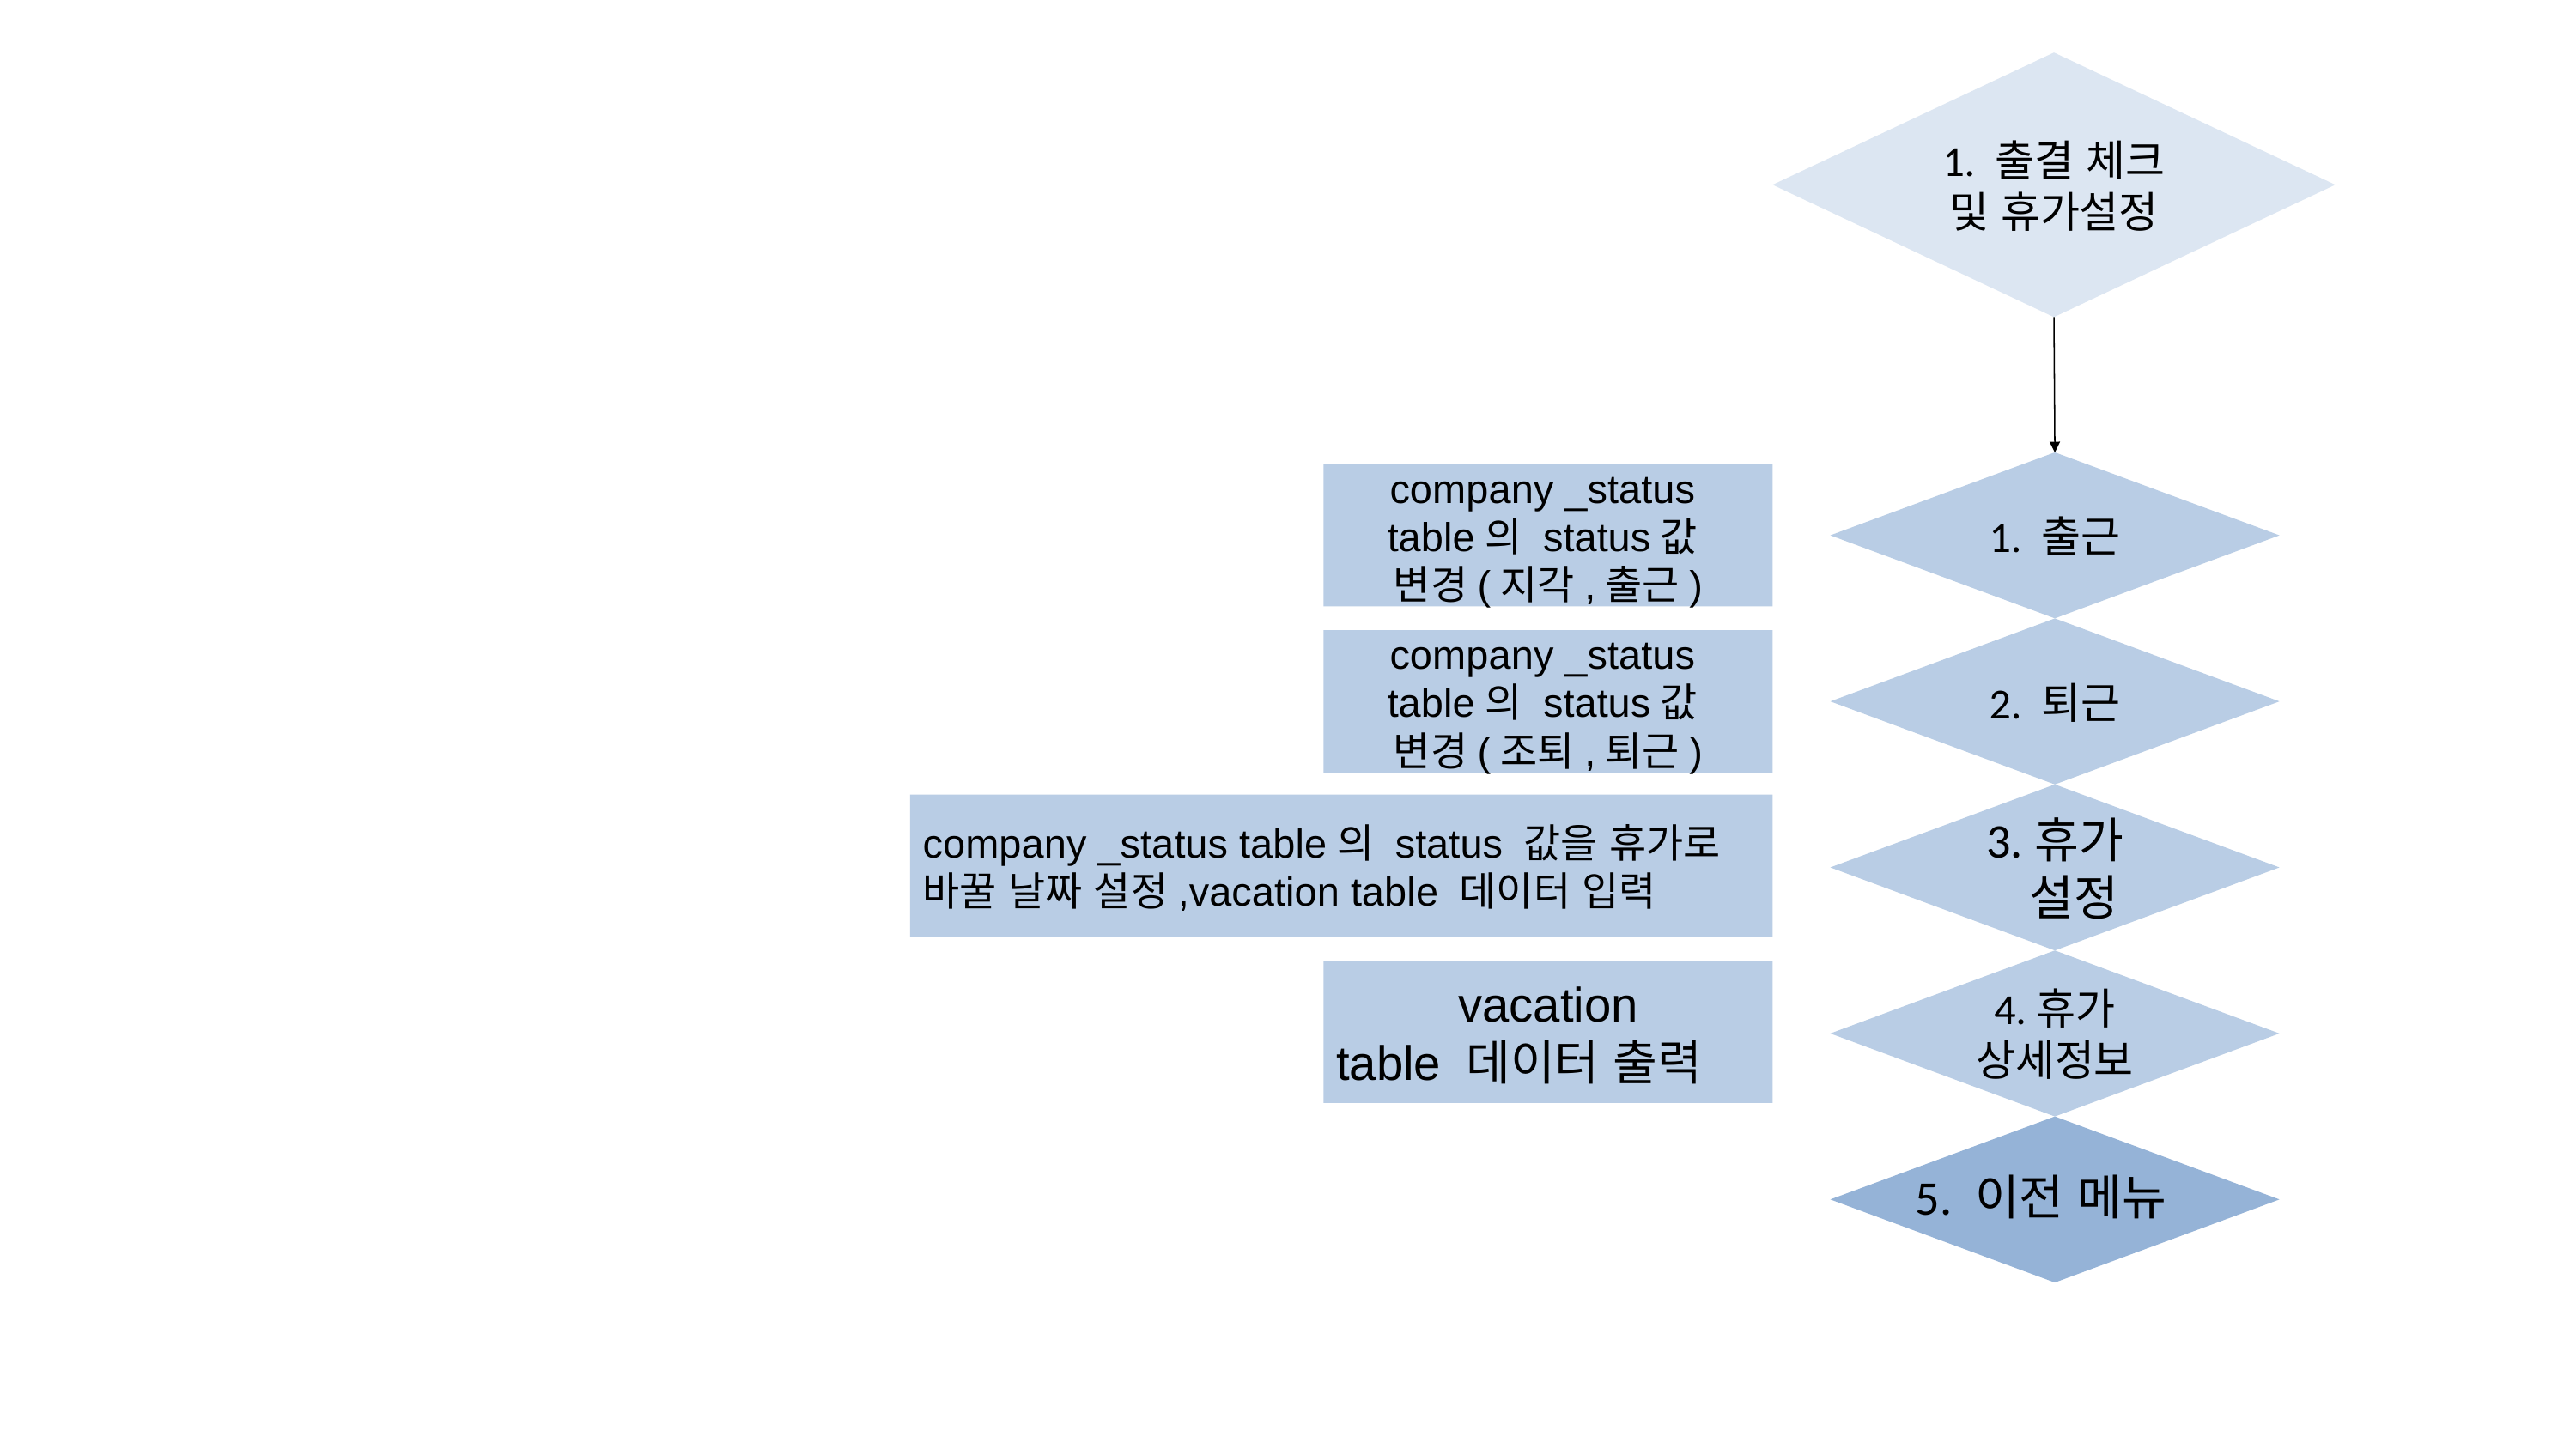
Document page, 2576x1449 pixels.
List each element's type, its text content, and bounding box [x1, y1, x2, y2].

text_box company _status table의 status값 변경(조퇴,퇴근) [1321, 628, 1775, 774]
text_box company _status table의 status값 변경(지각,출근) [1321, 463, 1775, 609]
text_box 1. 출결 체크 및 휴가설정 [1771, 51, 2337, 318]
text_box 3.휴가 설정 [1828, 782, 2281, 950]
text_box 5. 이전 메뉴 [1903, 1160, 2179, 1232]
text_box [1912, 1160, 2281, 1285]
text_box [1932, 1114, 2178, 1160]
text_box vacation table 데이터 출력 [1321, 959, 1775, 1105]
text_box 4.휴가 상세정보 [1828, 949, 2281, 1117]
text_box [1828, 1170, 1903, 1228]
text_box 1. 출근 [1828, 452, 2281, 618]
text_box company _status table의 status 값을 휴가로 바꿀 날짜 설정,vacation table 데이터 입력 [908, 793, 1774, 938]
text_box 2. 퇴근 [1828, 616, 2281, 785]
